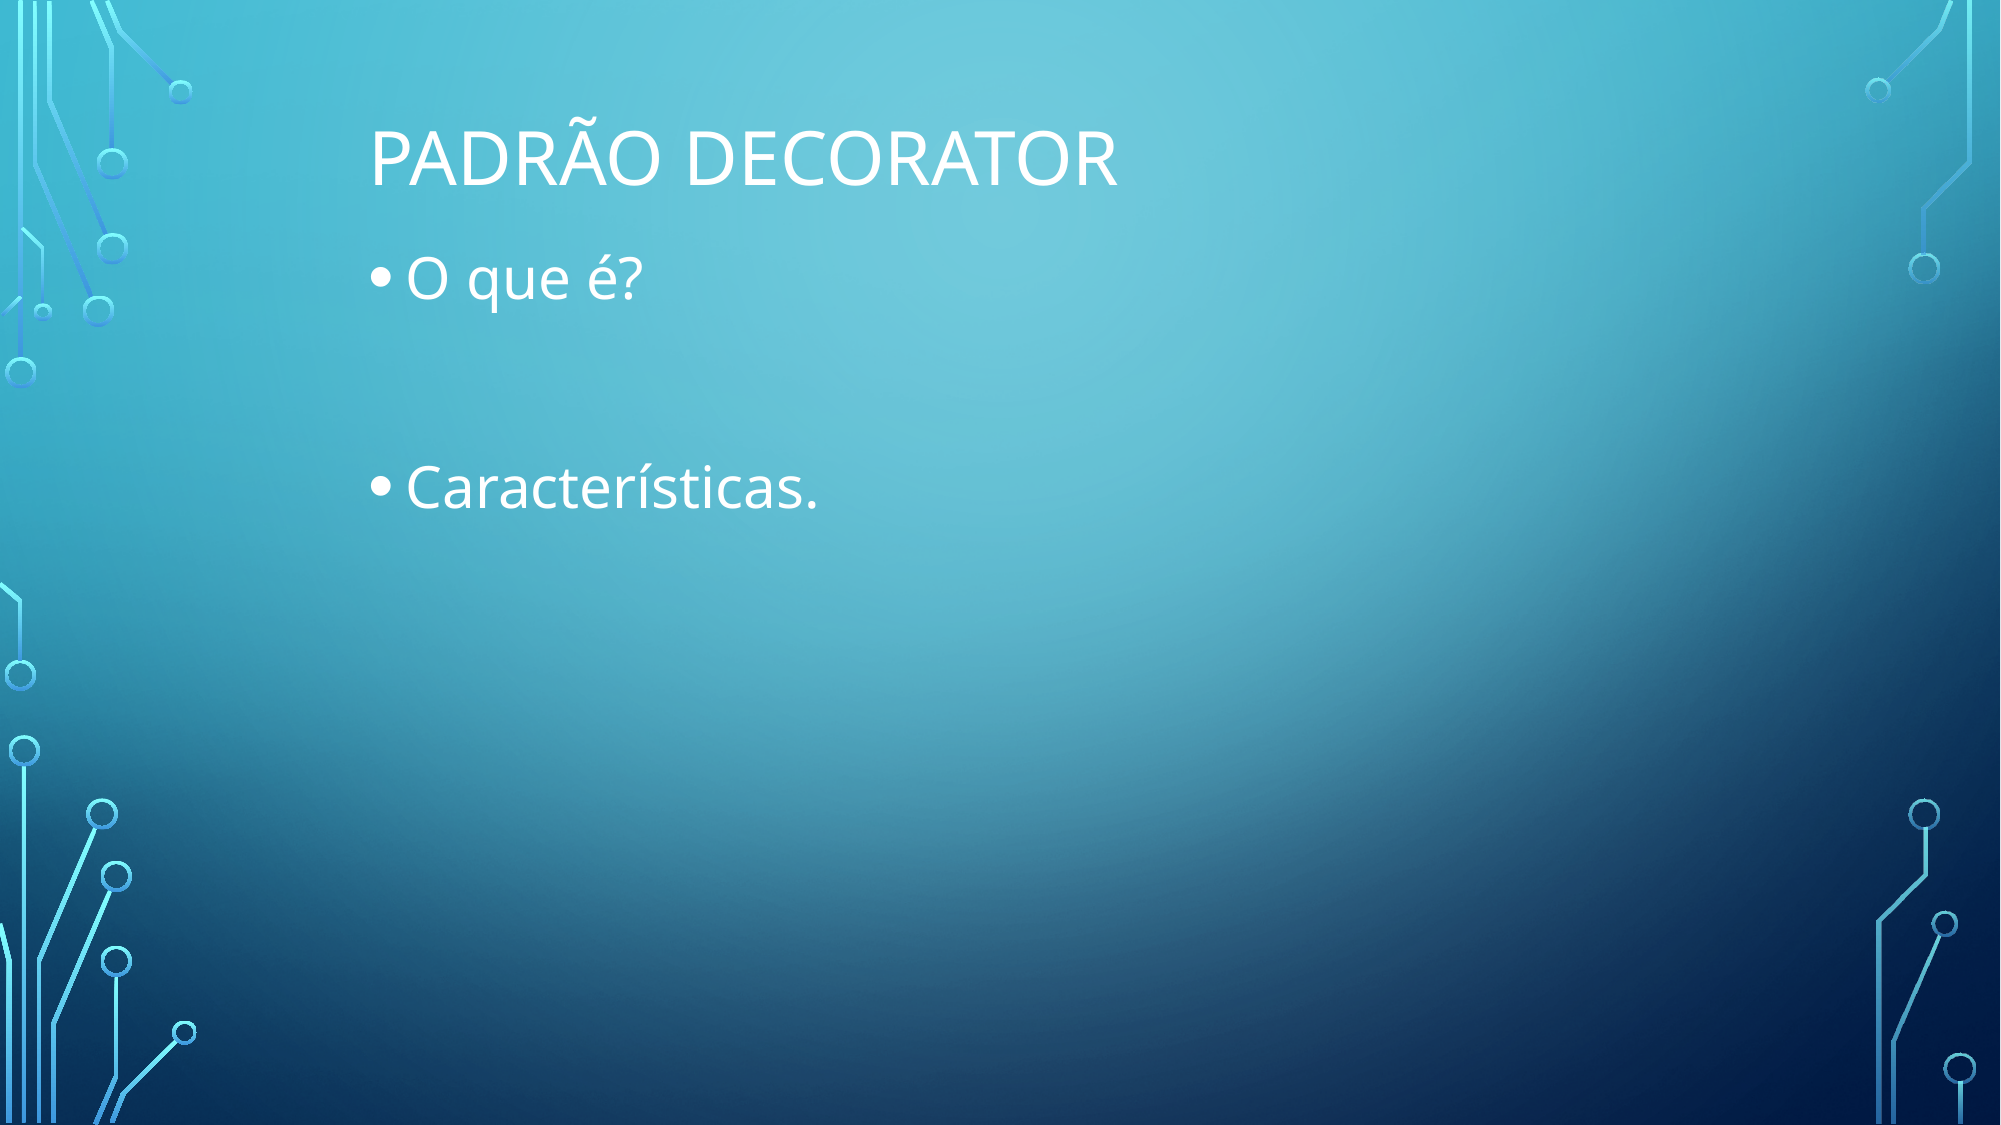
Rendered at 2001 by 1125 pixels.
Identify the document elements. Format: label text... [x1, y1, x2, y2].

title Padrão Decorator [353, 102, 1918, 219]
list O que é? Características. [353, 219, 1919, 1069]
